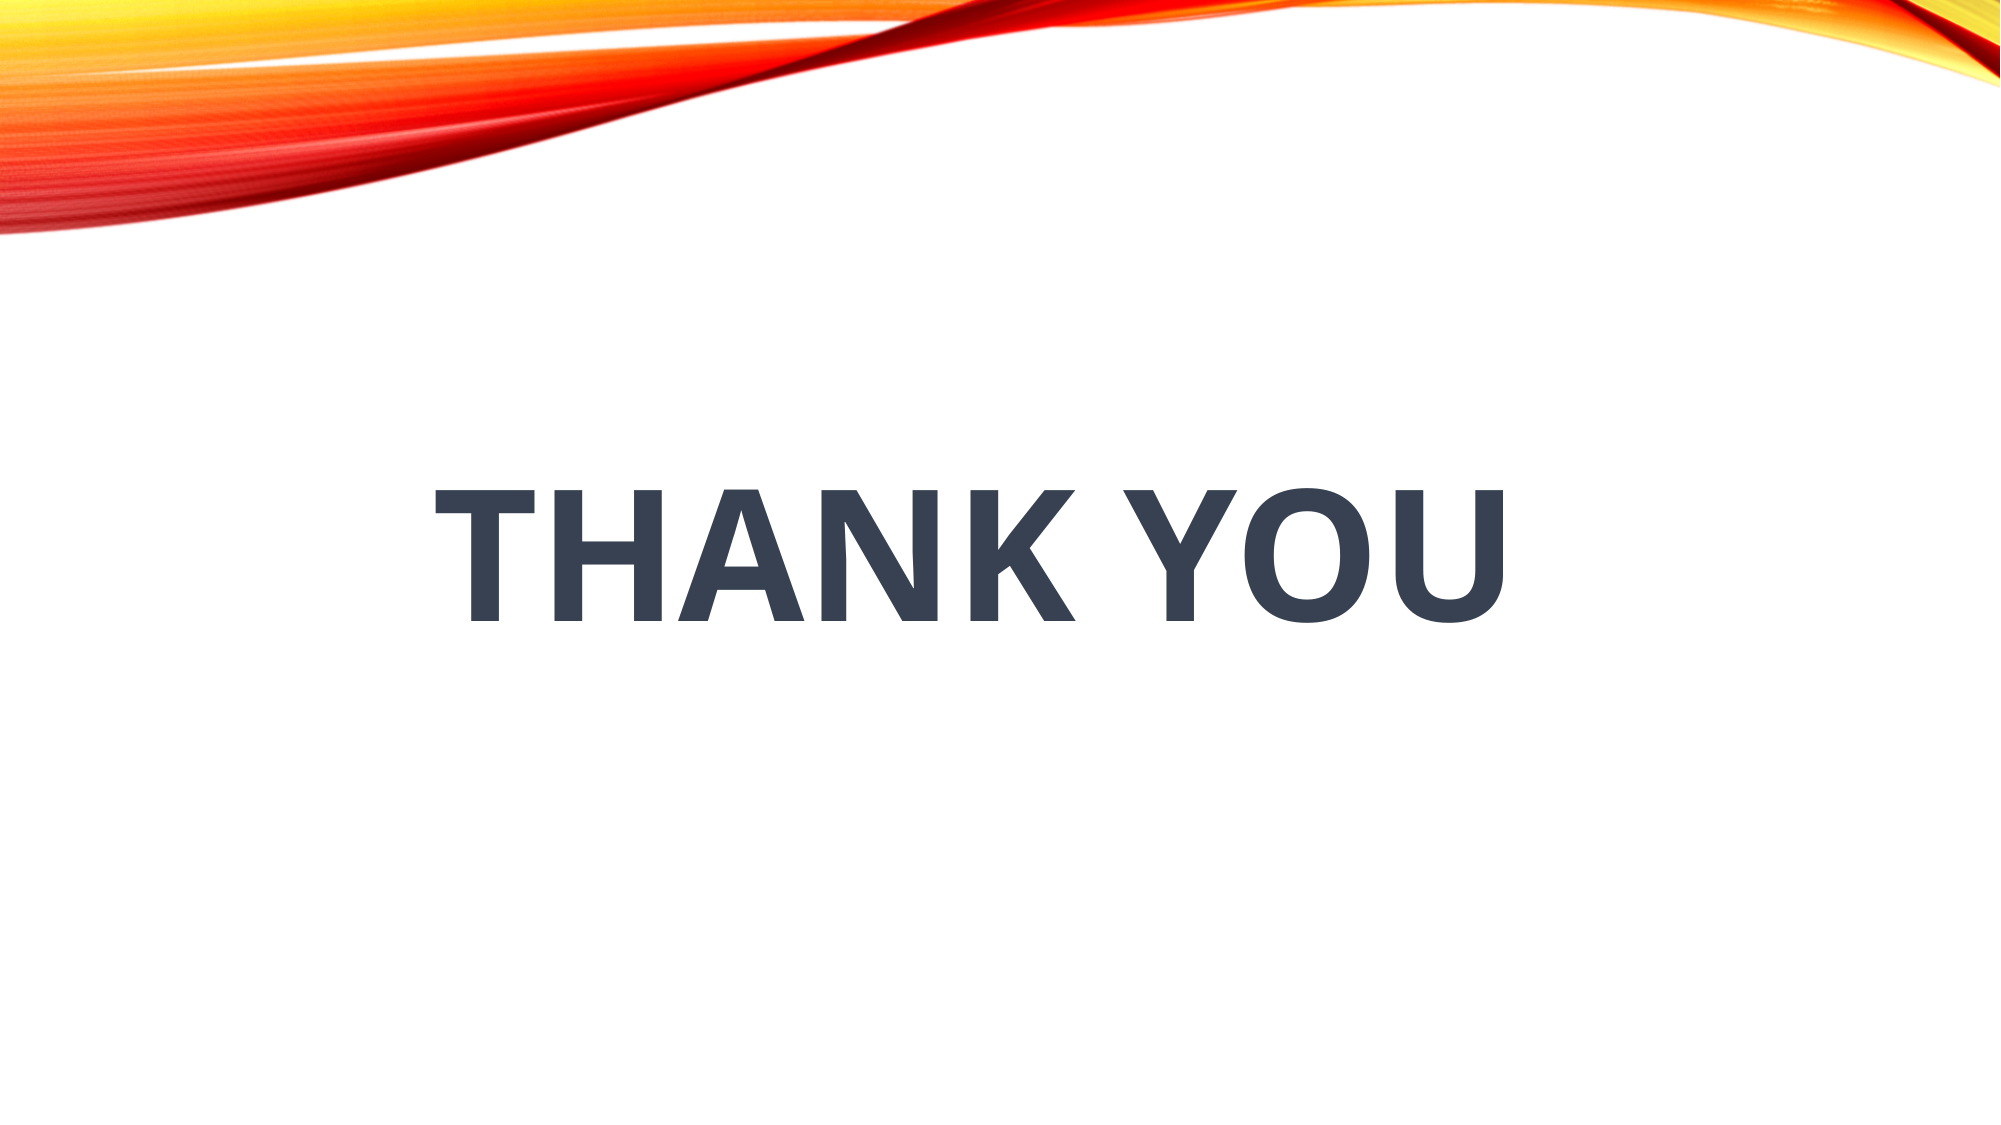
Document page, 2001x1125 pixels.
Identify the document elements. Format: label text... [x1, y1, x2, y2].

title THANK You [155, 378, 1845, 747]
picture [0, 0, 2000, 237]
